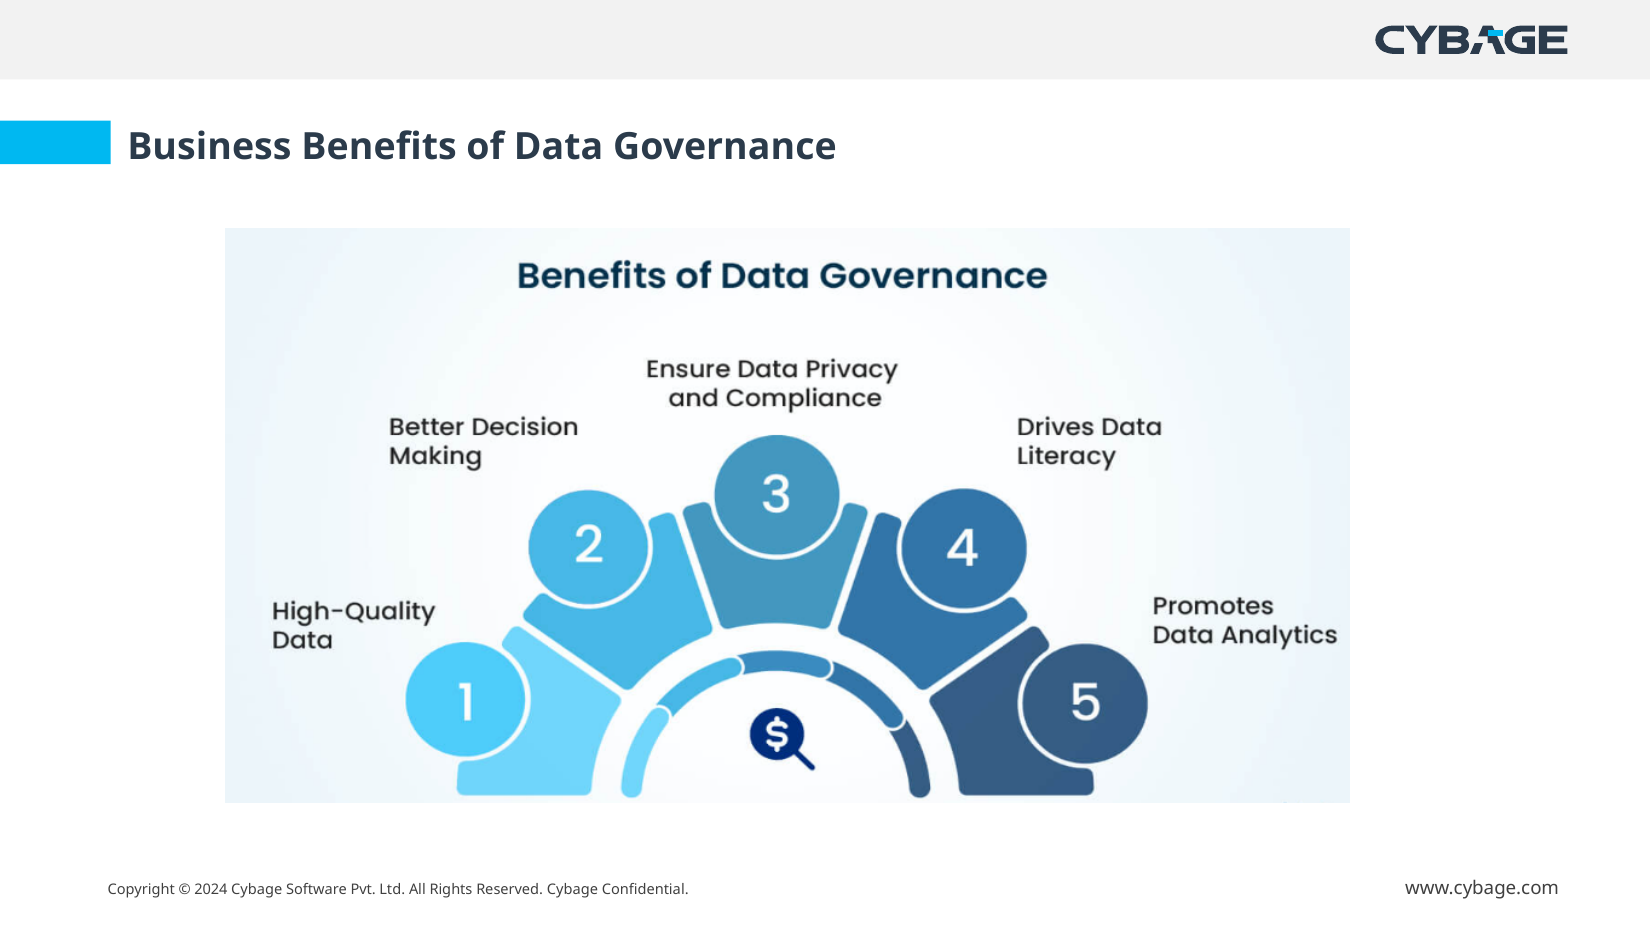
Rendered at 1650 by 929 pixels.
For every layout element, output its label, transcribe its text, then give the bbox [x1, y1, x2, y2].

text_box Business Benefits of Data Governance [110, 114, 888, 190]
text_box [114, 214, 1515, 802]
text_box [0, 118, 110, 166]
picture [224, 227, 1351, 803]
